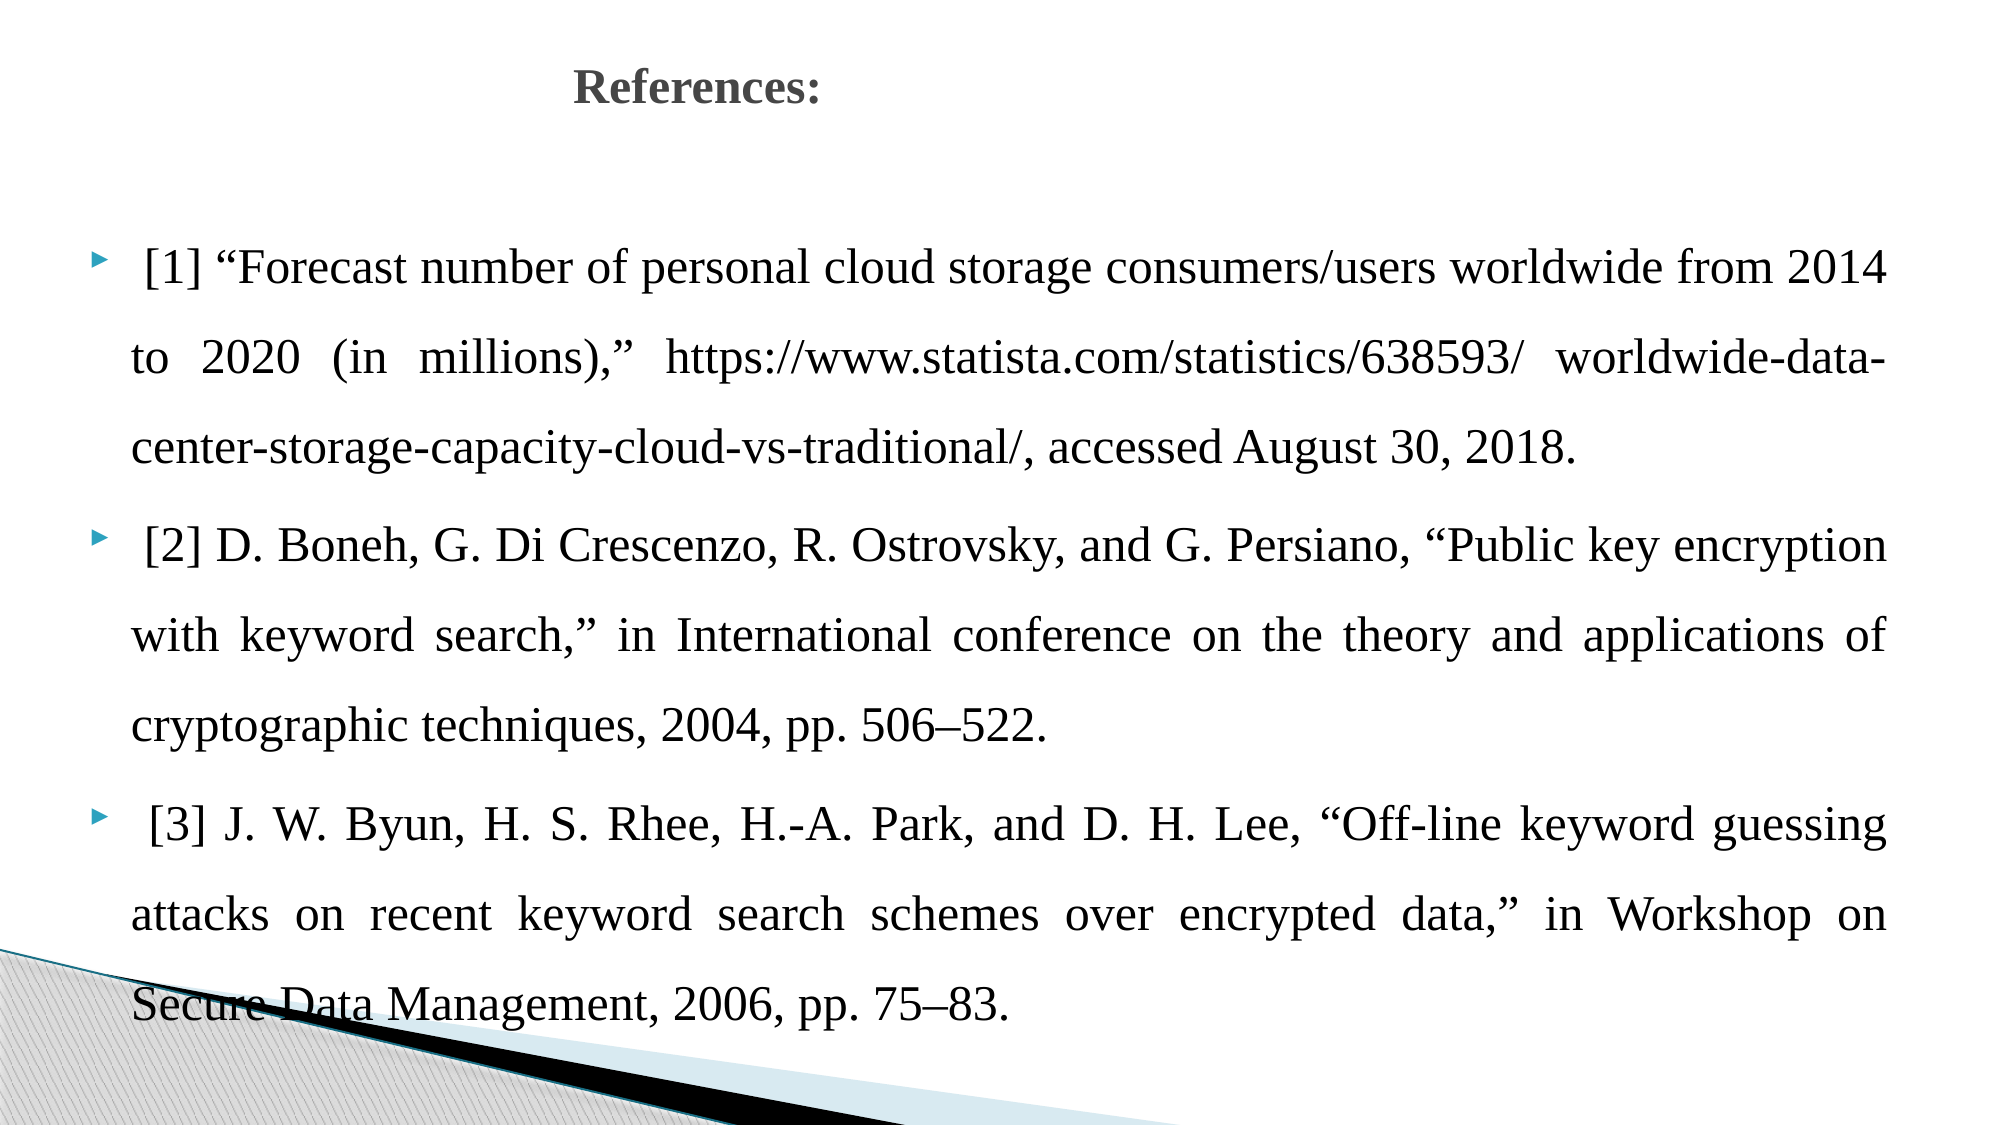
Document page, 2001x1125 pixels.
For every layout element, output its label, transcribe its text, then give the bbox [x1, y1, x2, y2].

title References: [558, 11, 2000, 215]
list [1] “Forecast number of personal cloud storage consumers/users worldwide from 2014 to 2020 (in millions),” https://www.statista.com/statistics/638593/ worldwide-data-center-storage-capacity-cloud-vs-traditional/, accessed August 30, 2018. [2] D. Boneh, G. Di Crescenzo, R. Ostrovsky, and G. Persiano, “Public key encryption with keyword search,” in International conference on the theory and applications of cryptographic techniques, 2004, pp. 506–522. [3] J. W. Byun, H. S. Rhee, H.-A. Park, and D. H. Lee, “Off-line keyword guessing attacks on recent keyword search schemes over encrypted data,” in Workshop on Secure Data Management, 2006, pp. 75–83. [55, 196, 1903, 1102]
